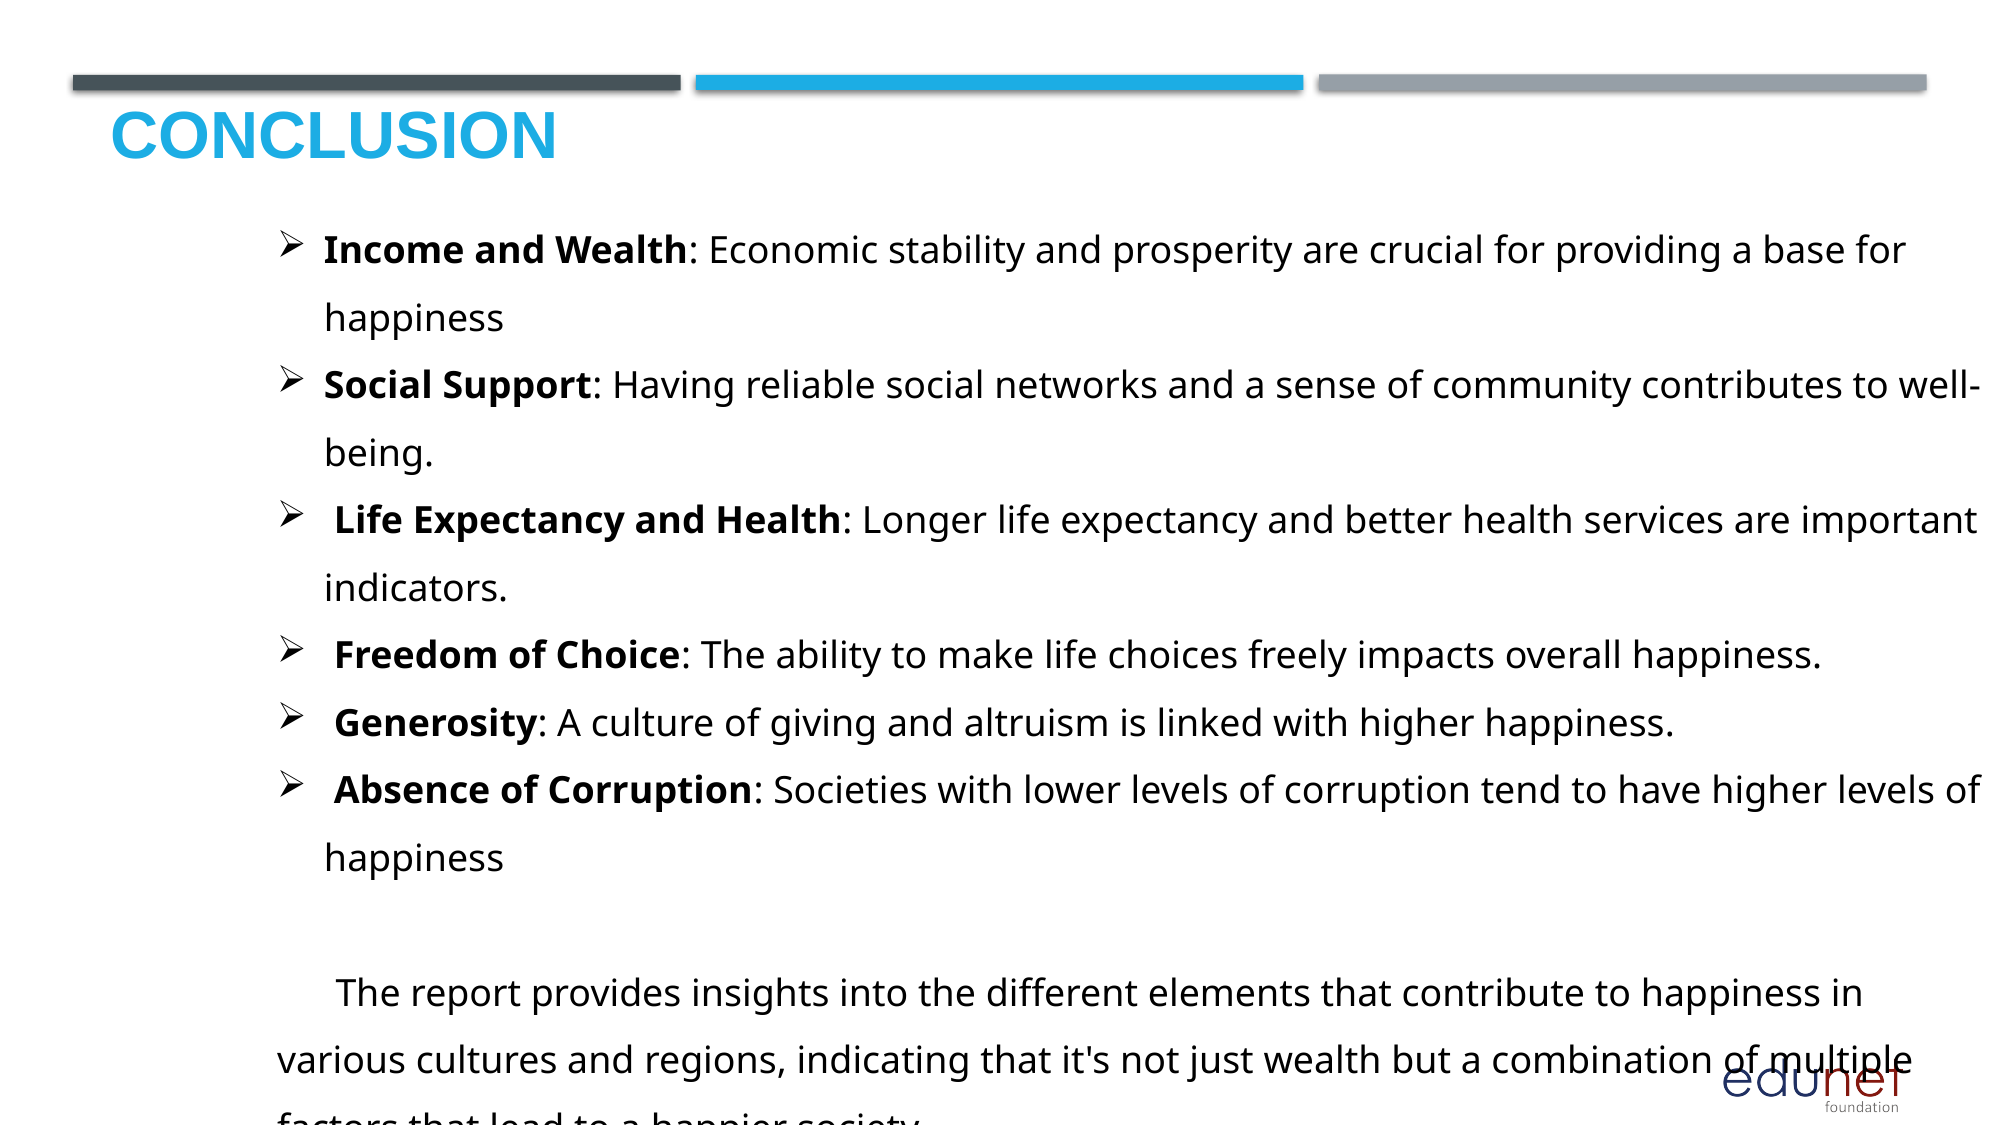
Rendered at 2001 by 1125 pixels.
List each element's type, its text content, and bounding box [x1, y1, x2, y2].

text_box Income and Wealth: Economic stability and prosperity are crucial for providing a base for happiness Social Support: Having reliable social networks and a sense of community contributes to well-being. Life Expectancy and Health: Longer life expectancy and better health services are important indicators. Freedom of Choice: The ability to make life choices freely impacts overall happiness. Generosity: A culture of giving and altruism is linked with higher happiness. Absence of Corruption: Societies with lower levels of corruption tend to have higher levels of happiness The report provides insights into the different elements that contribute to happiness in various cultures and regions, indicating that it's not just wealth but a combination of multiple factors that lead to a happier society A key takeaway is that countries with comprehensive social support systems, robust healthcare, strong democratic values, and community engagement tend to score high on the happiness index. The report encourages policymakers to focus on these areas to foster greater well-being among their populations. [262, 196, 2000, 1125]
title Conclusion [95, 92, 1905, 180]
